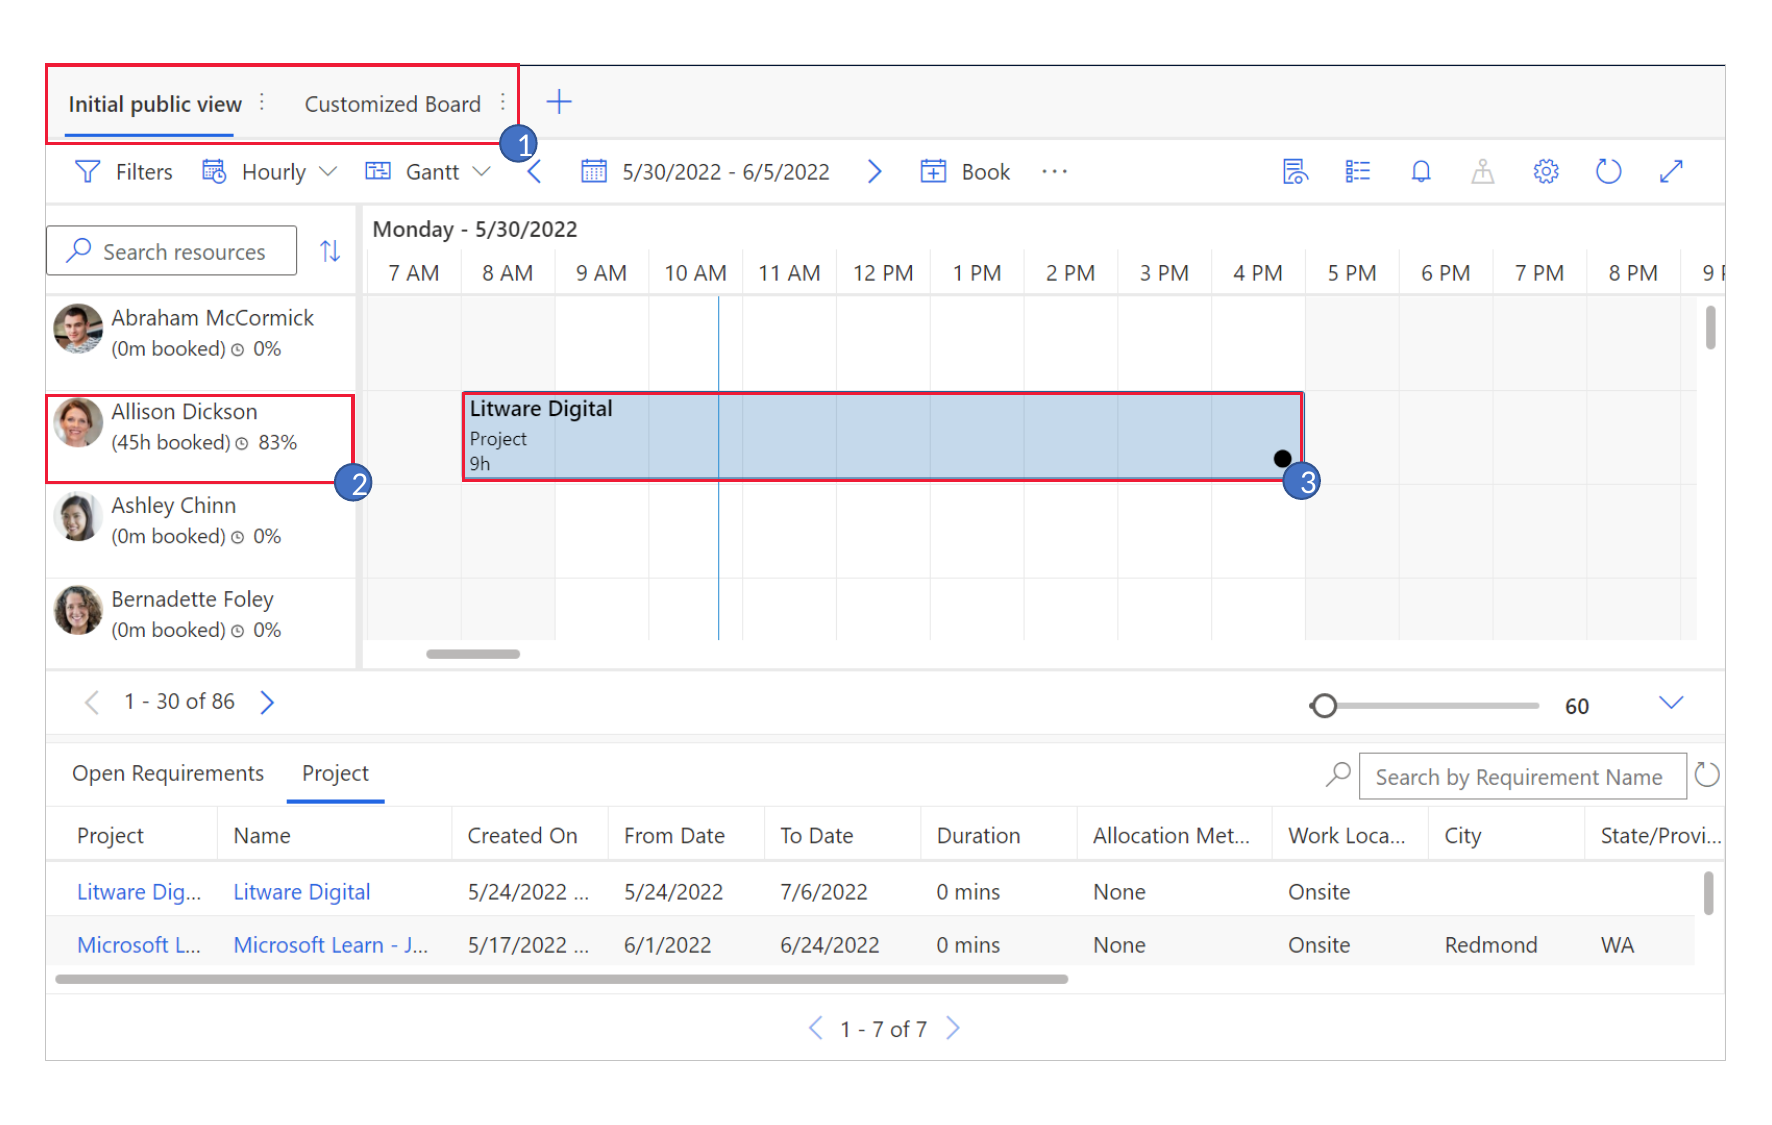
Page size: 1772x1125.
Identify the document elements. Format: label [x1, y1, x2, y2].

picture [46, 64, 1726, 1060]
